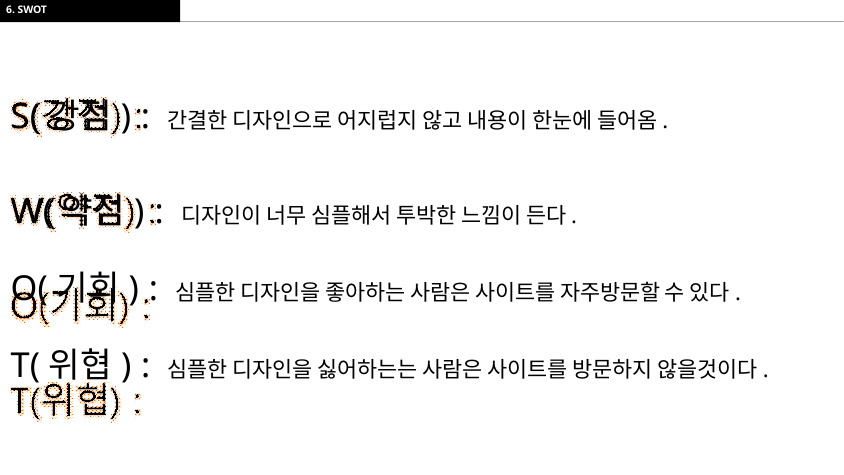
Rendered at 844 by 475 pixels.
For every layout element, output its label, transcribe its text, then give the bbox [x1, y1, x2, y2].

text_box 6. SWOT [3, 1, 52, 16]
text_box [32, 384, 103, 435]
text_box W(약점) : 디자인이 너무 심플해서 투박한 느낌이 든다. O(기회) : 심플한 디자인을 좋아하는 사람은 사이트를 자주방문할 수 있다. T(위협) : 심플한 디자인을 싫어하는는 사람은 사이트를 방문하지 않을것이다. [8, 186, 822, 384]
text_box [37, 384, 103, 430]
text_box [103, 384, 148, 435]
text_box [7, 378, 32, 430]
text_box [107, 384, 143, 430]
title S(강점) : 간결한 디자인으로 어지럽지 않고 내용이 한눈에 들어옴. [8, 90, 713, 174]
